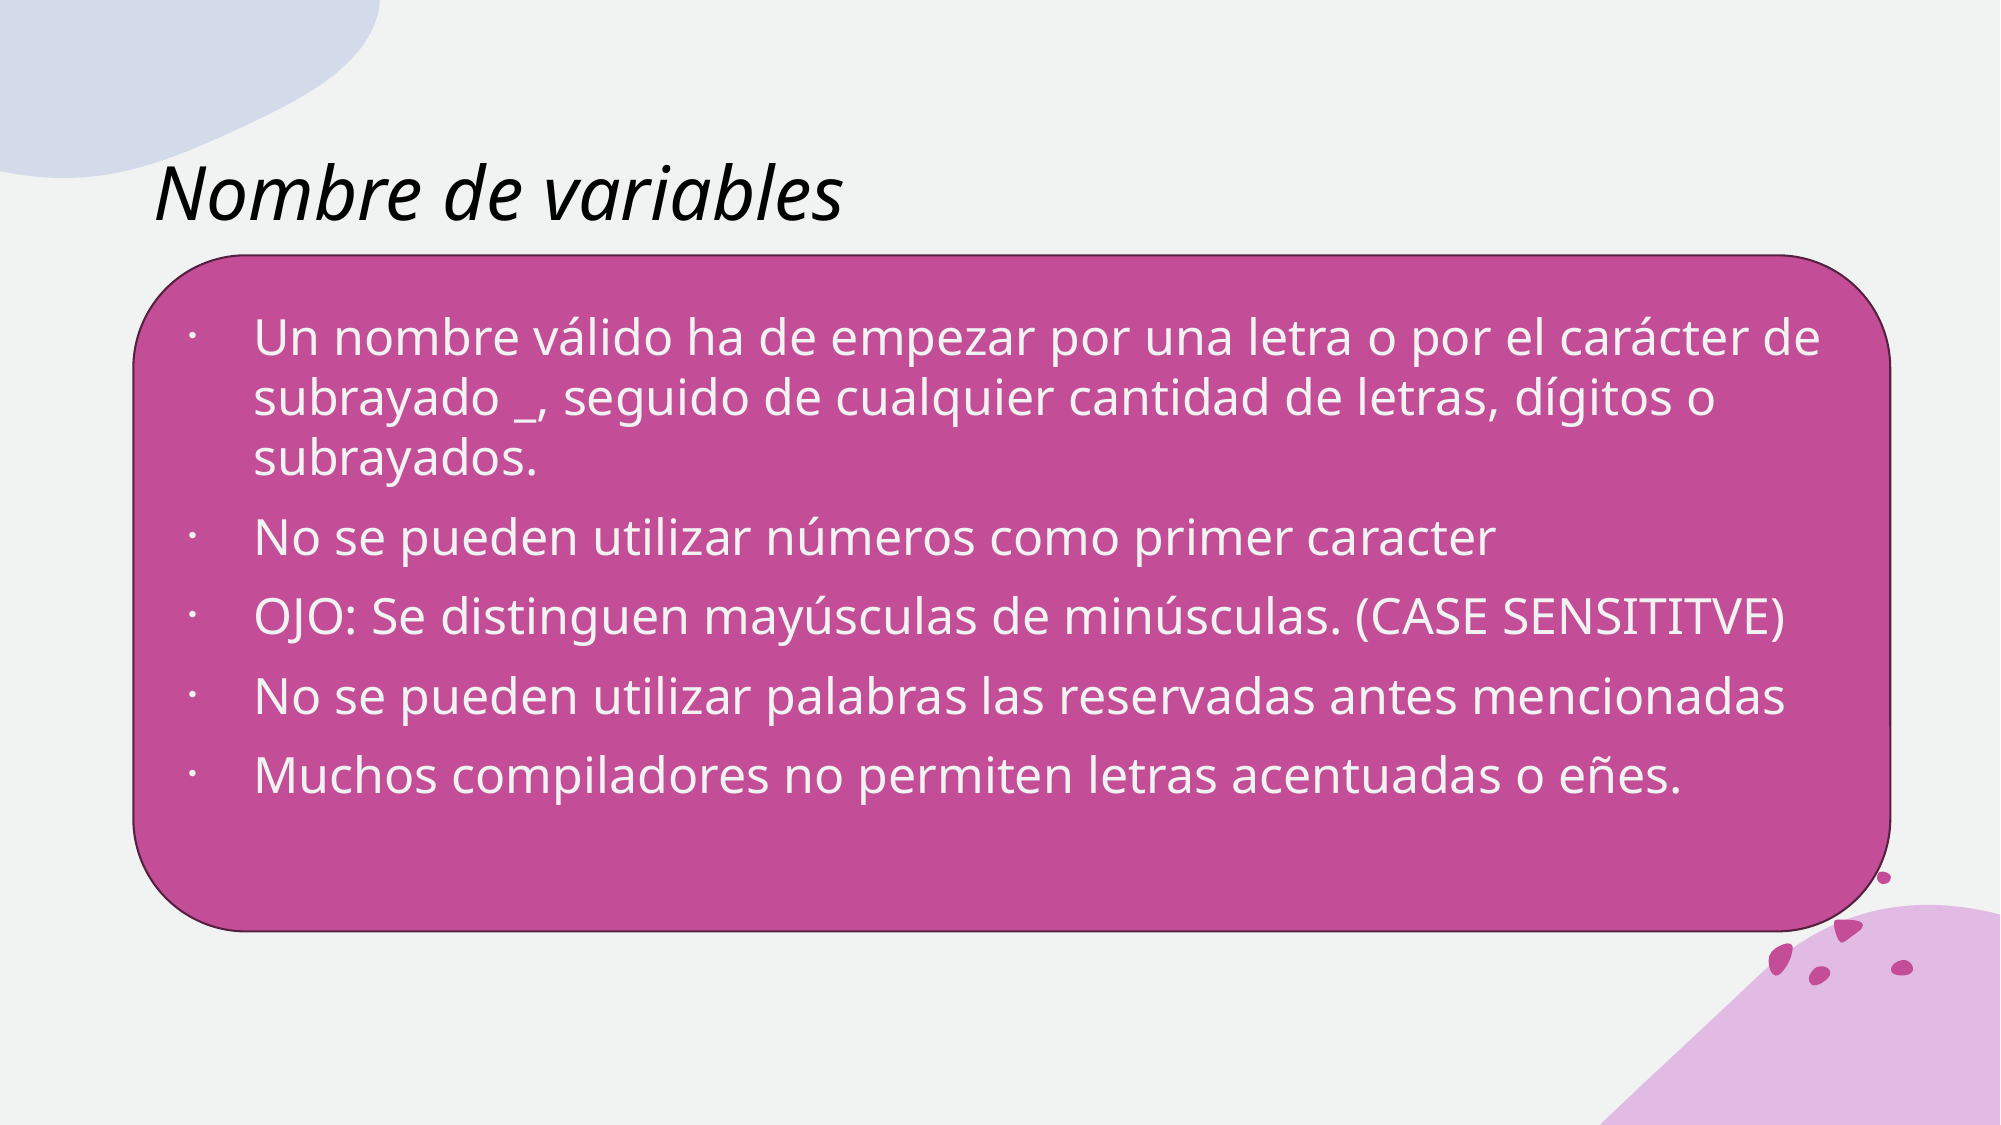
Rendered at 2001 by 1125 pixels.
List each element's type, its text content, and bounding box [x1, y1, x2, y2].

text_box [158, 254, 1865, 295]
list Un nombre válido ha de empezar por una letra o por el carácter de subrayado _, seguido de cualquier cantidad de letras, dígitos o subrayados. No se pueden utilizar números como primer caracter OJO: Se distinguen mayúsculas de minúsculas. (CASE SENSITITVE) No se pueden utilizar palabras las reservadas antes mencionadas Muchos compiladores no permiten letras acentuadas o eñes. [133, 295, 1917, 1013]
title Nombre de variables [133, 25, 1917, 246]
